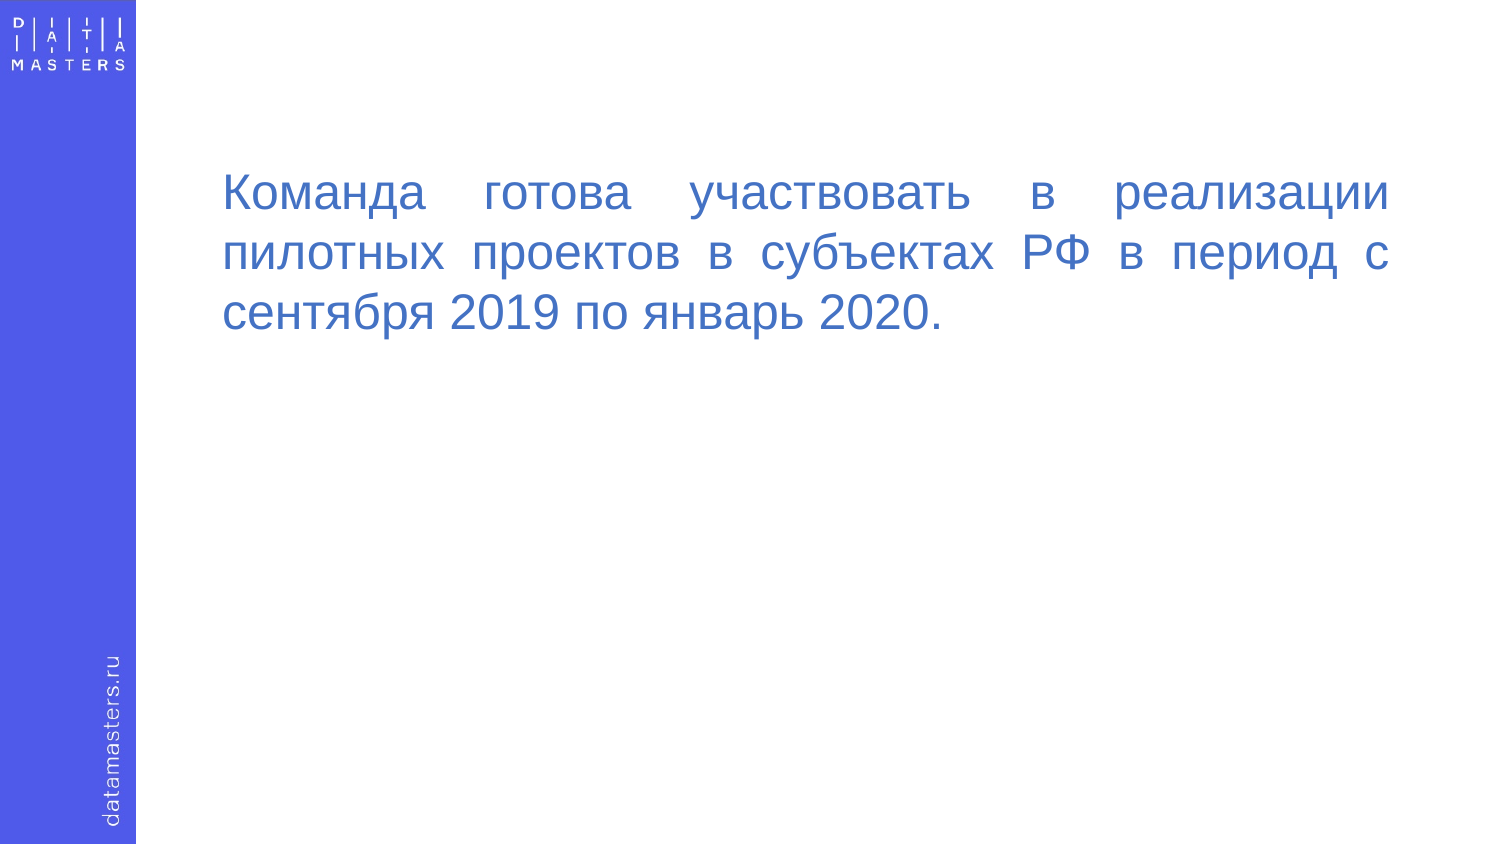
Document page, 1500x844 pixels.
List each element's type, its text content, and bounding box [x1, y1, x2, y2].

picture [0, 0, 136, 844]
text_box Команда готова участвовать в реализации пилотных проектов в субъектах РФ в период с сентября 2019 по январь 2020. [210, 153, 1402, 347]
